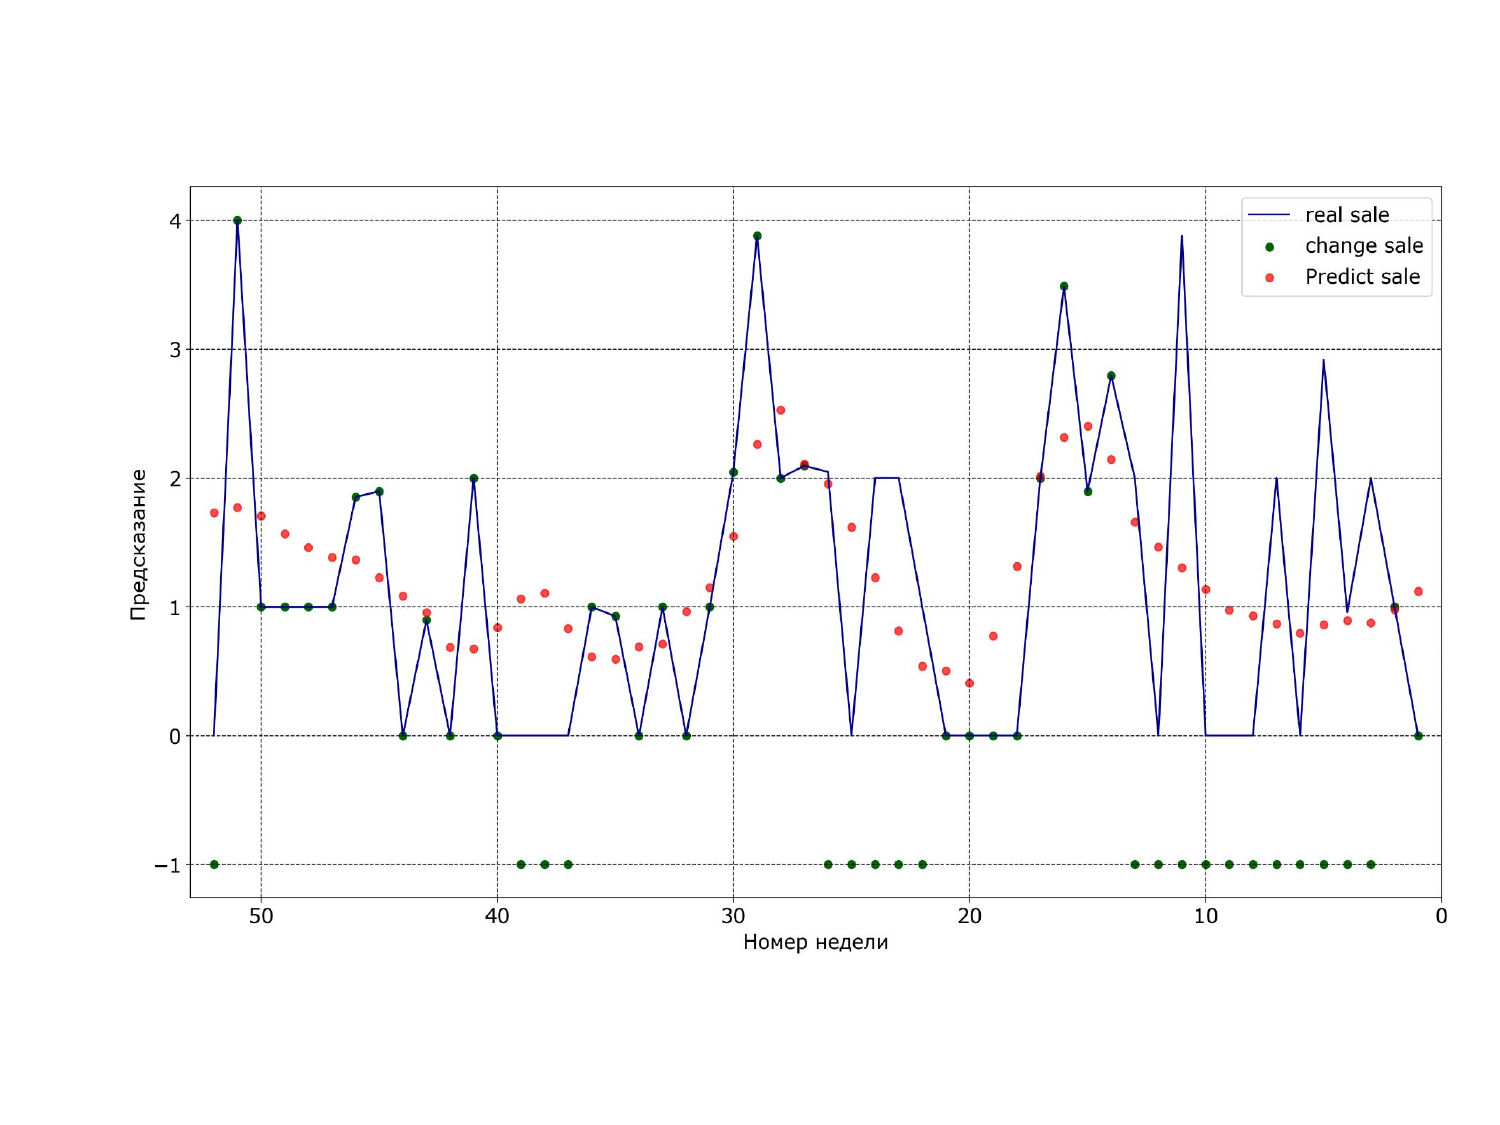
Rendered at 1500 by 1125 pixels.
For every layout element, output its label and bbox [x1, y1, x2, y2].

picture [35, 161, 1465, 970]
